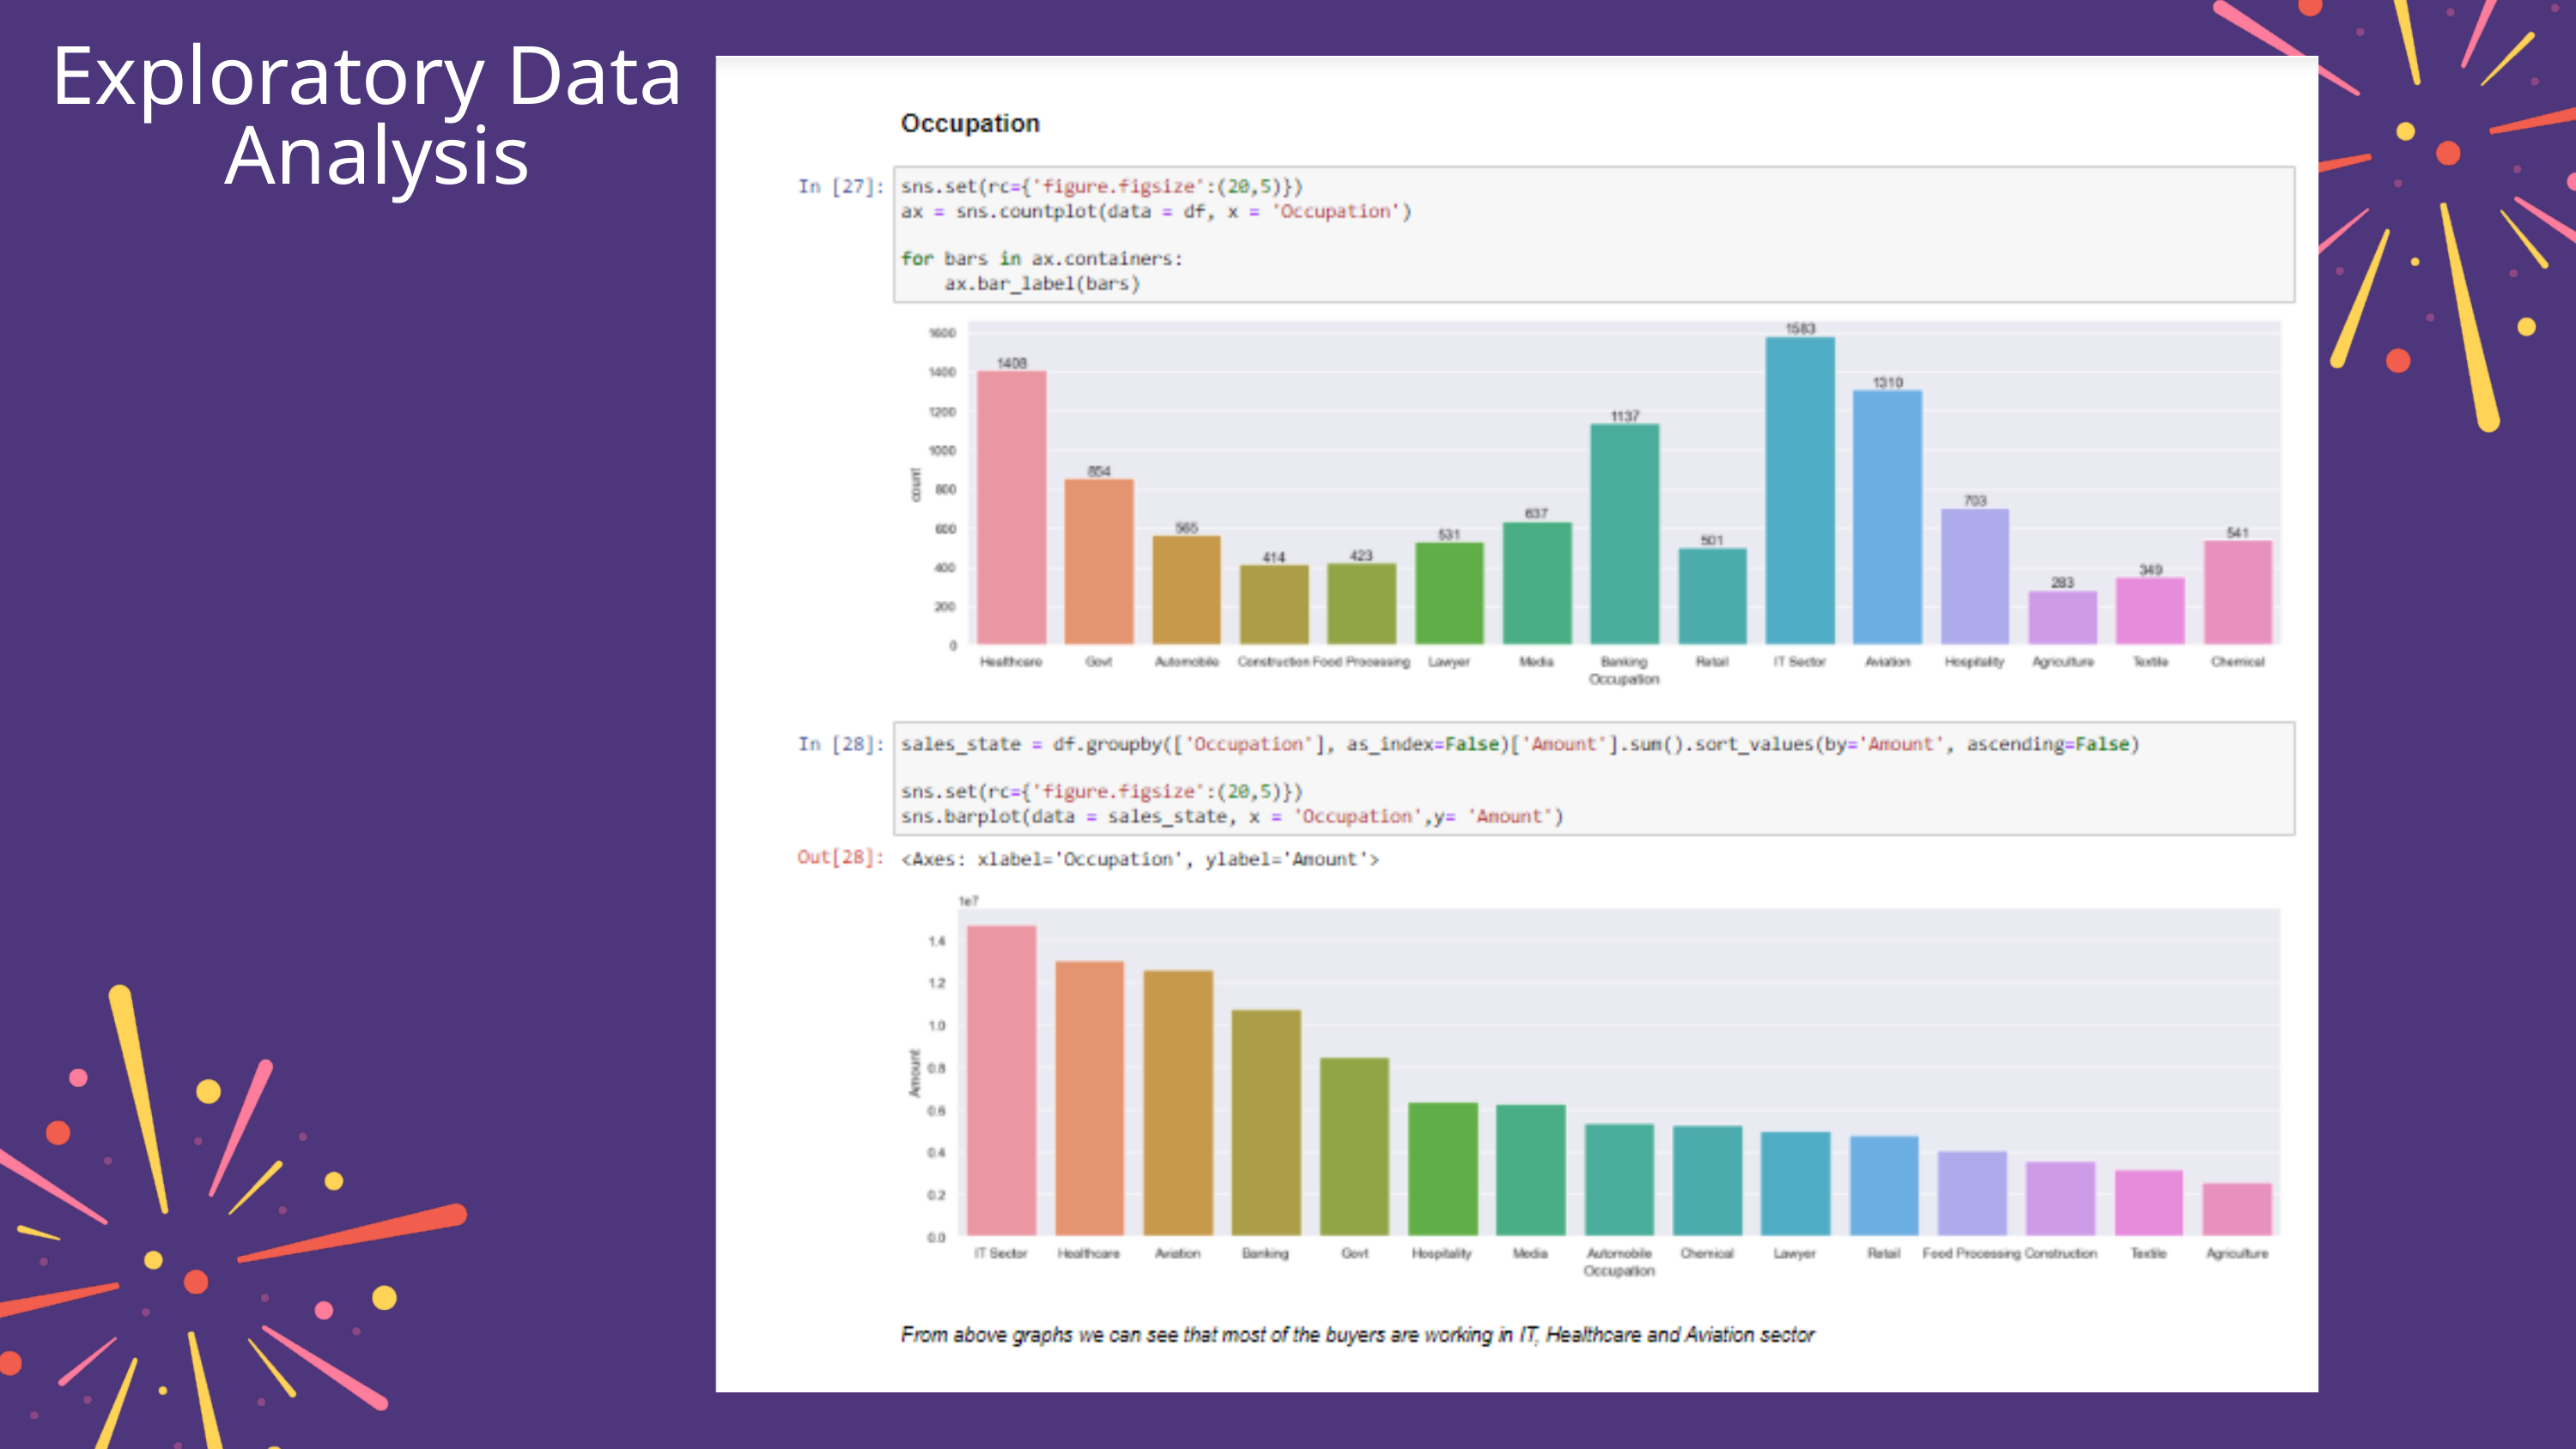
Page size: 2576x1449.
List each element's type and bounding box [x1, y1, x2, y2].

text_box [2141, 0, 2576, 435]
text_box [715, 56, 2319, 1392]
text_box [0, 984, 469, 1449]
text_box [0, 31, 957, 258]
